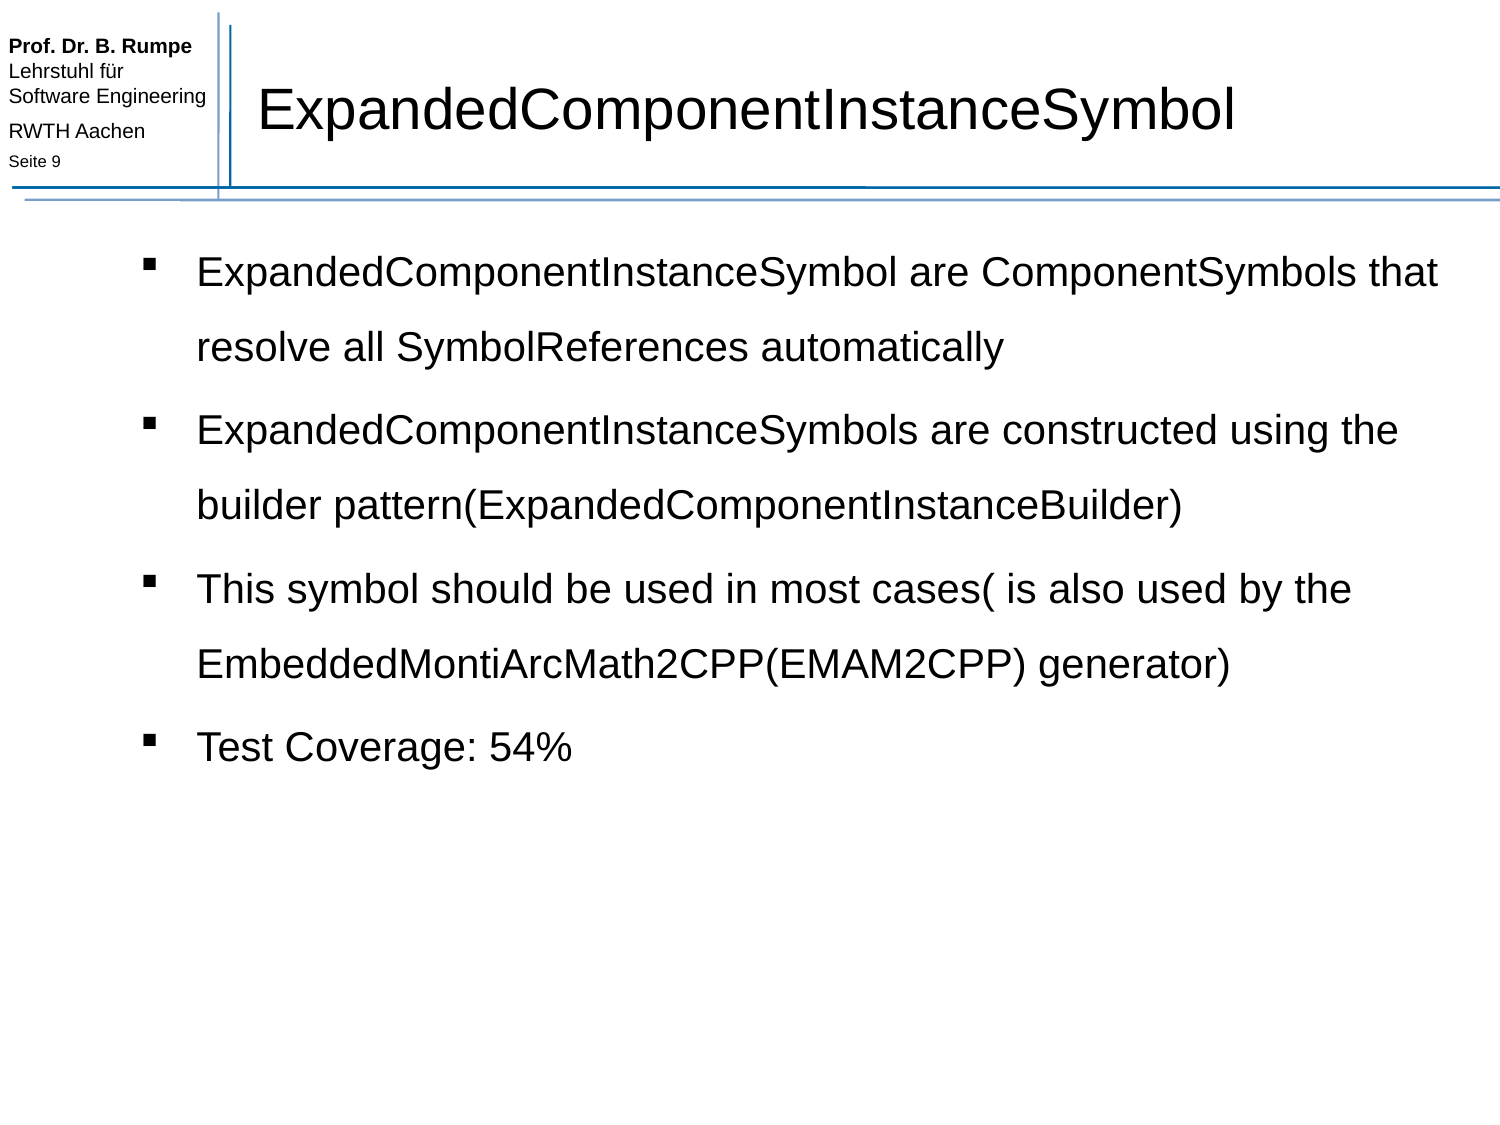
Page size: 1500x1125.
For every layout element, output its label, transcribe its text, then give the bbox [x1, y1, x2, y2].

title ExpandedComponentInstanceSymbol [242, 37, 1483, 176]
list ExpandedComponentInstanceSymbol are ComponentSymbols that resolve all SymbolReferences automatically ExpandedComponentInstanceSymbols are constructed using the builder pattern(ExpandedComponentInstanceBuilder) This symbol should be used in most cases( is also used by the EmbeddedMontiArcMath2CPP(EMAM2CPP) generator) Test Coverage: 54% [125, 212, 1476, 1101]
